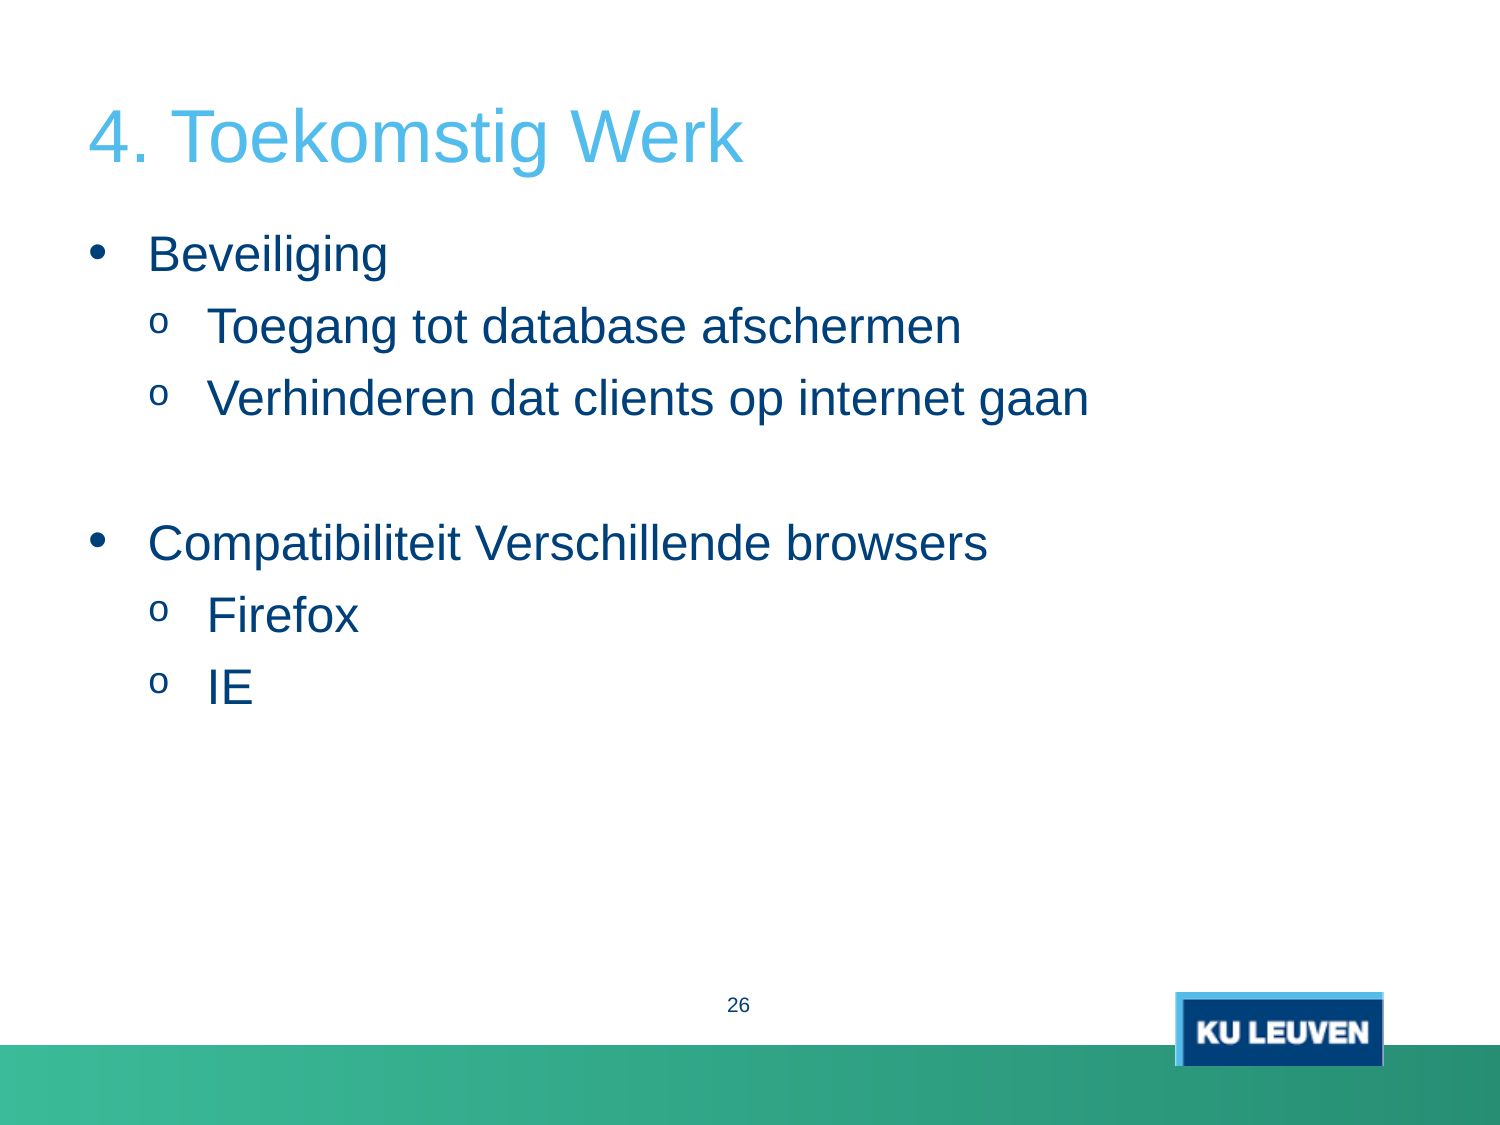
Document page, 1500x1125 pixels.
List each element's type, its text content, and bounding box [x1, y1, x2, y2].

title 4. Toekomstig Werk [88, 29, 1456, 178]
slide_number 26 [596, 992, 750, 1040]
picture [1175, 992, 1384, 1066]
list Beveiliging Toegang tot database afschermen Verhinderen dat clients op internet gaan Compatibiliteit Verschillende browsers Firefox IE [88, 221, 1456, 948]
